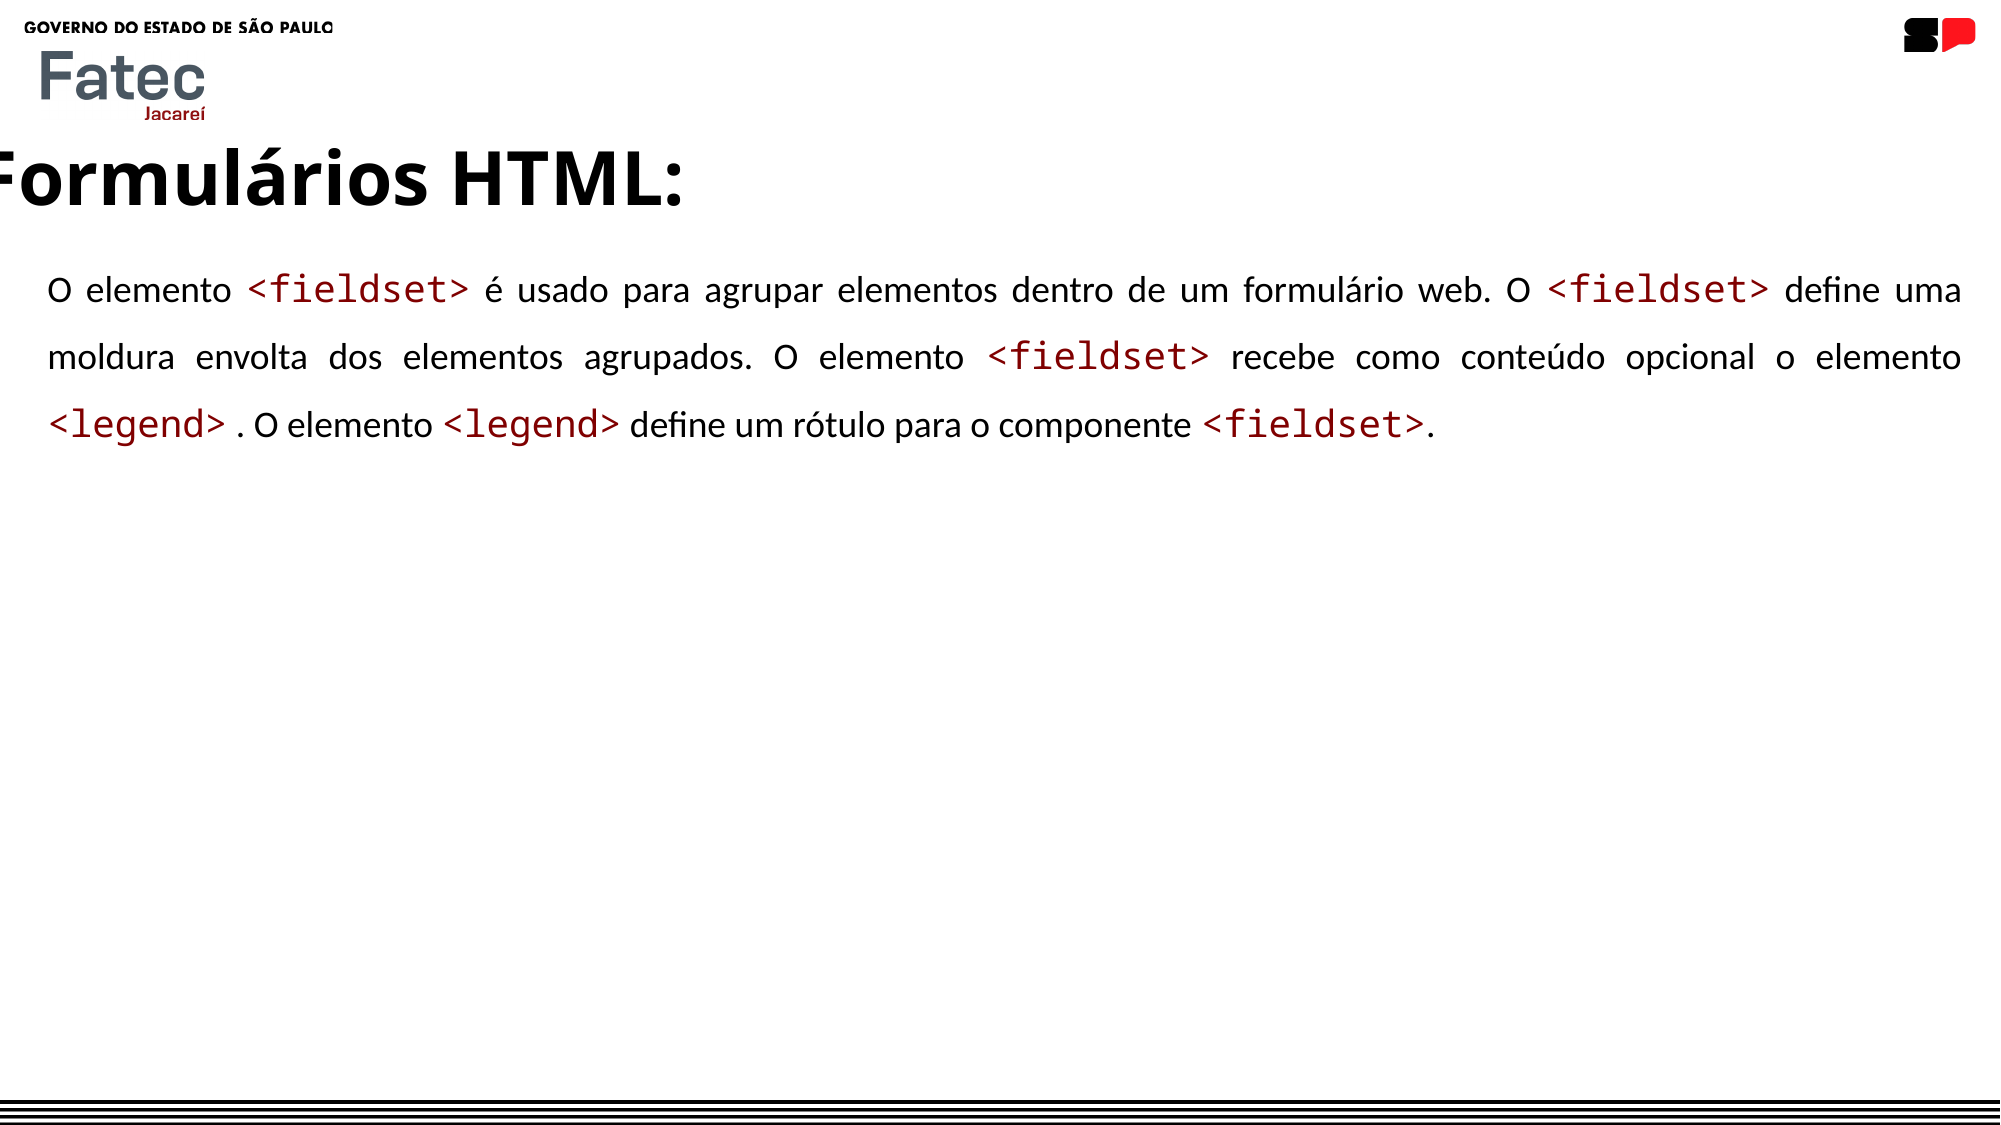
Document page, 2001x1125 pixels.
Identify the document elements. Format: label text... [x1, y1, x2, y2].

picture [41, 51, 205, 120]
text_box Formulários HTML: [0, 134, 701, 228]
text_box O elemento <fieldset> é usado para agrupar elementos dentro de um formulário web. O <fieldset> define uma moldura envolta dos elementos agrupados. O elemento <fieldset> recebe como conteúdo opcional o elemento <legend> . O elemento <legend> define um rótulo para o componente <fieldset>. [32, 235, 1978, 453]
